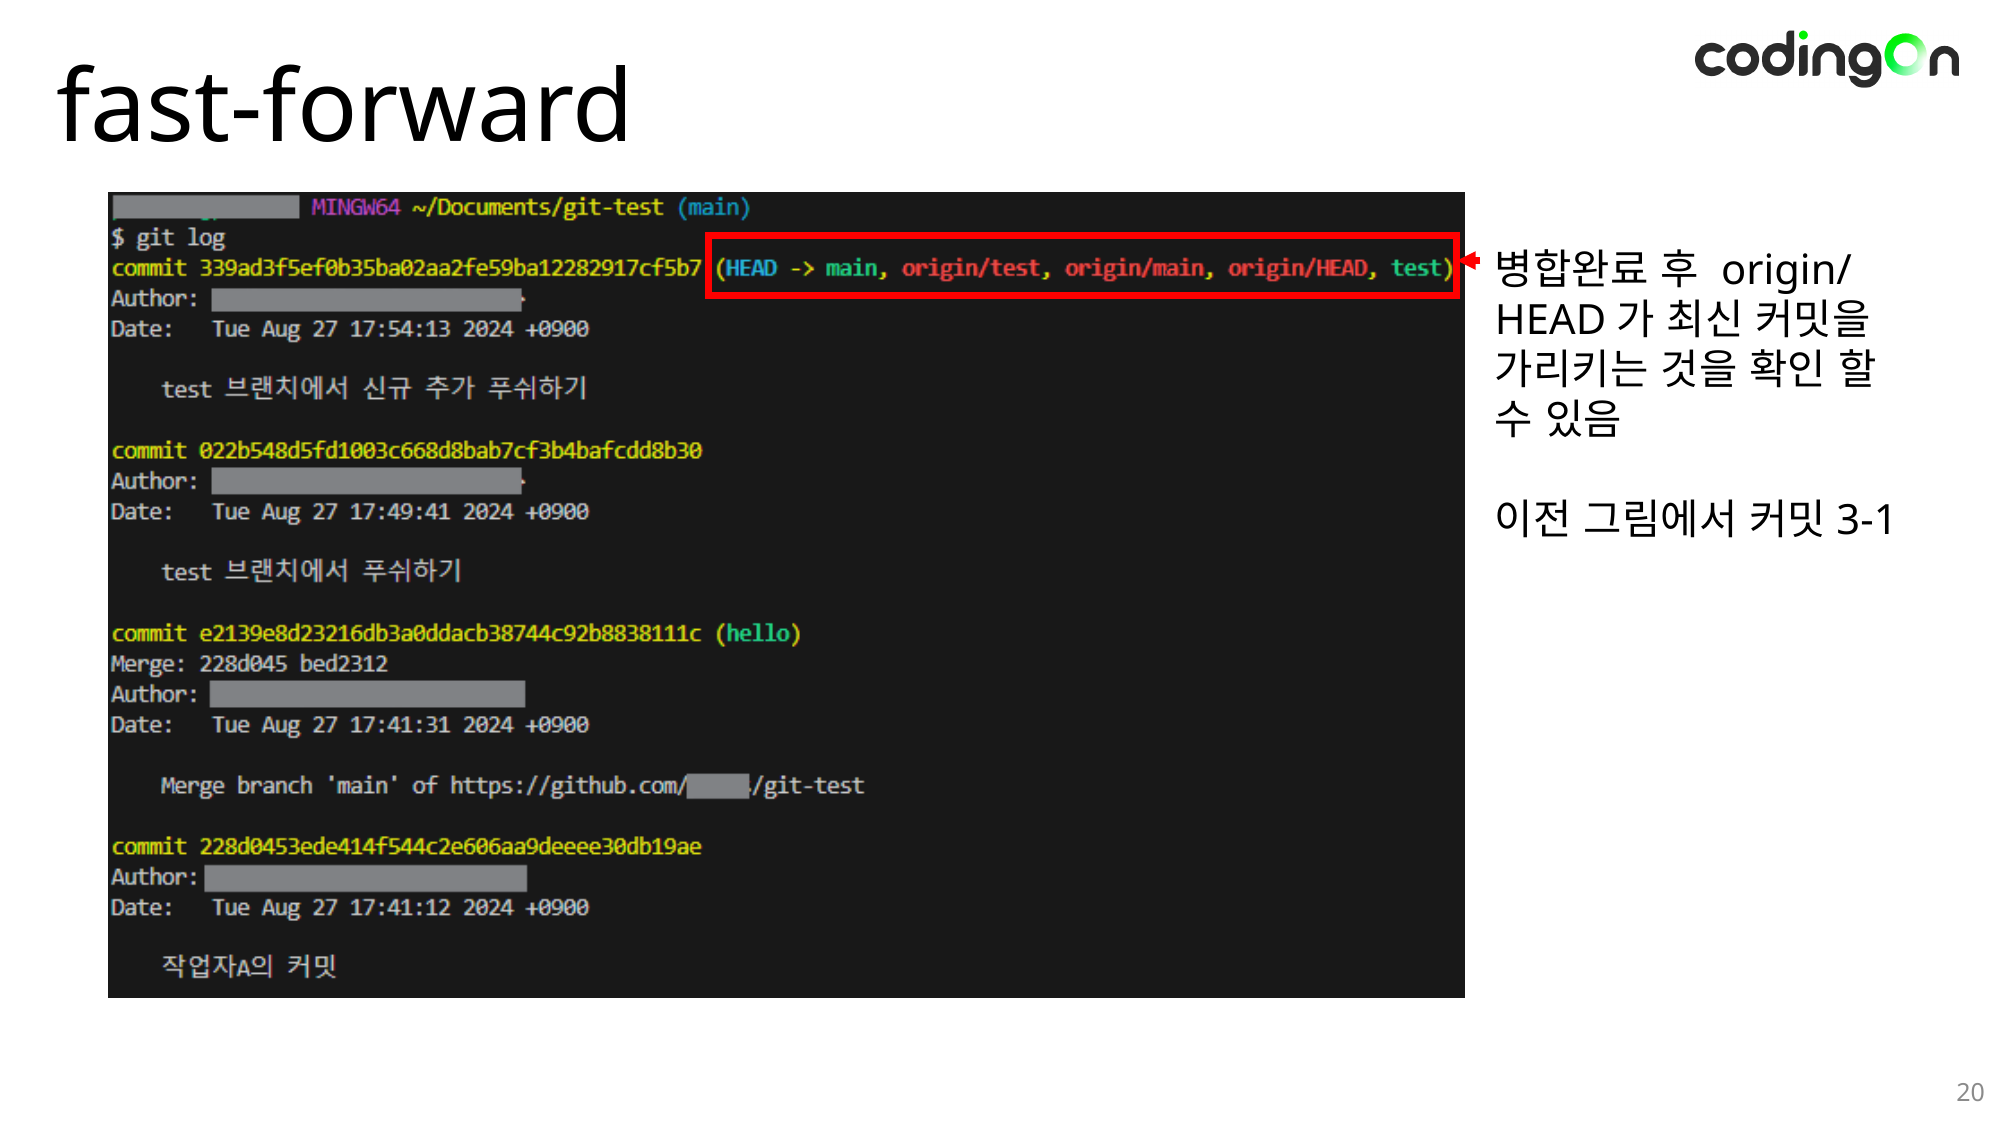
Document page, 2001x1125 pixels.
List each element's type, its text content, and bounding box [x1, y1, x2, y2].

title fast-forward [41, 0, 1767, 218]
text_box 병합완료 후 origin/HEAD가 최신 커밋을 가리키는 것을 확인 할 수 있음 이전 그림에서 커밋3-1 [1480, 235, 1931, 551]
slide_number 20 [1550, 1063, 2000, 1124]
picture [1767, 30, 1959, 88]
picture [108, 192, 1465, 999]
